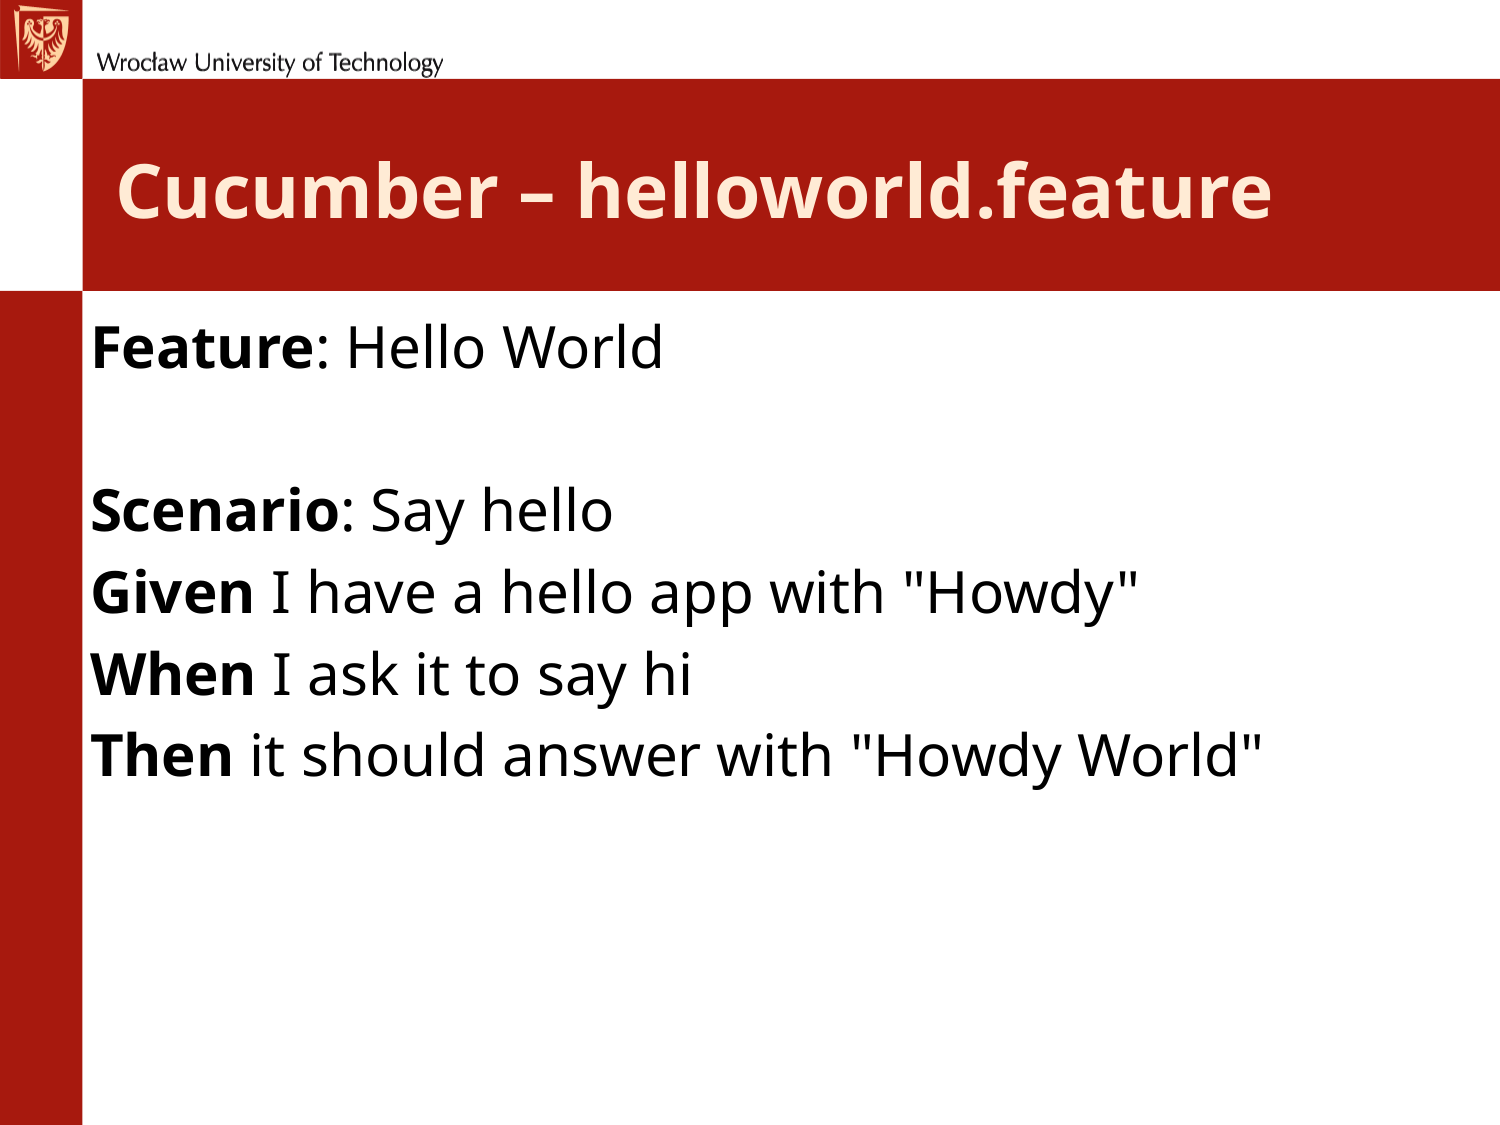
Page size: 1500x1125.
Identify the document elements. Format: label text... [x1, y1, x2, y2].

picture [0, 0, 443, 79]
list Feature: Hello World Scenario: Say hello Given I have a hello app with "Howdy" When I ask it to say hi Then it should answer with "Howdy World" [75, 302, 1459, 1005]
title Cucumber – helloworld.feature [100, 103, 1483, 274]
